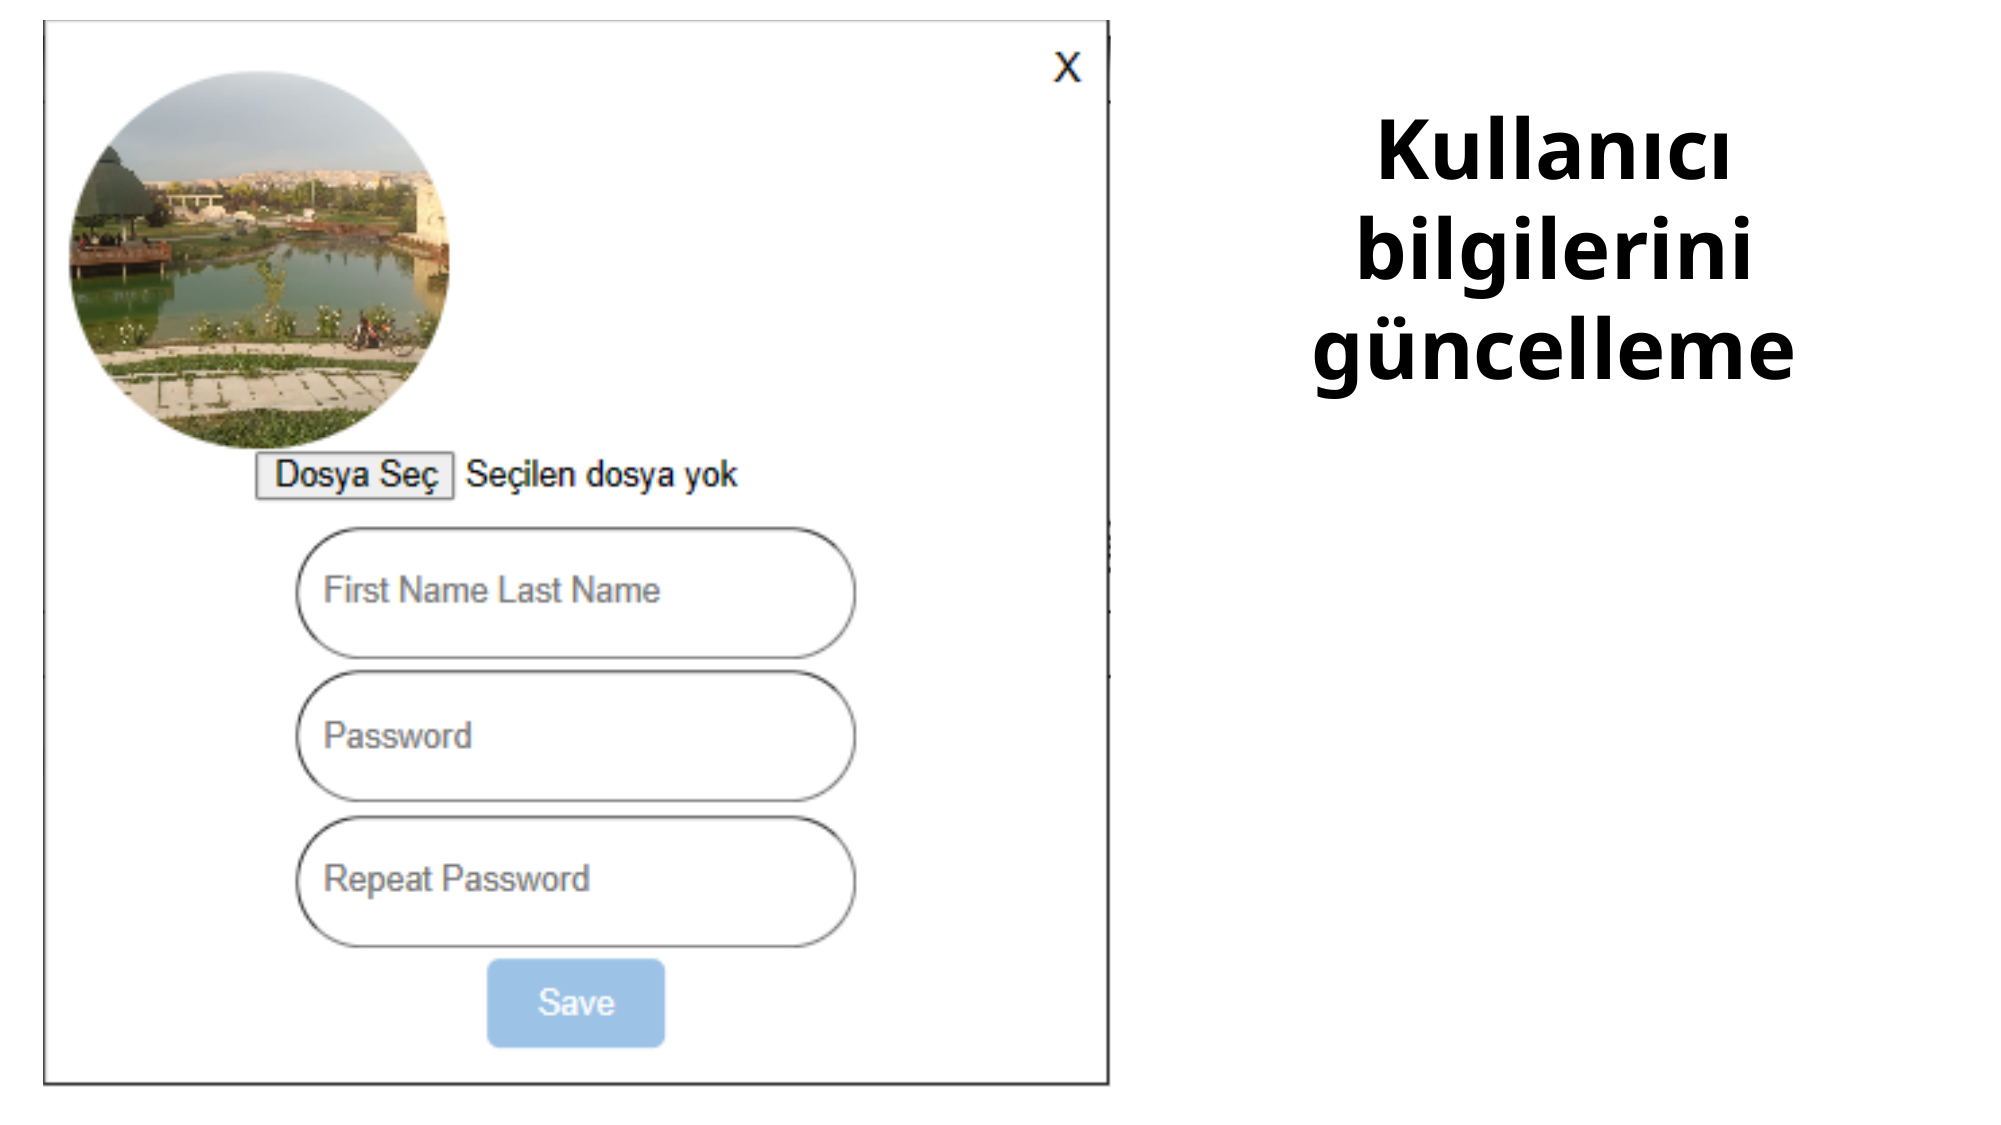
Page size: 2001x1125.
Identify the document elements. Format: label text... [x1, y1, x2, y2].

picture [43, 20, 1111, 1087]
text_box Kullanıcı bilgilerini güncelleme [1236, 88, 1873, 404]
